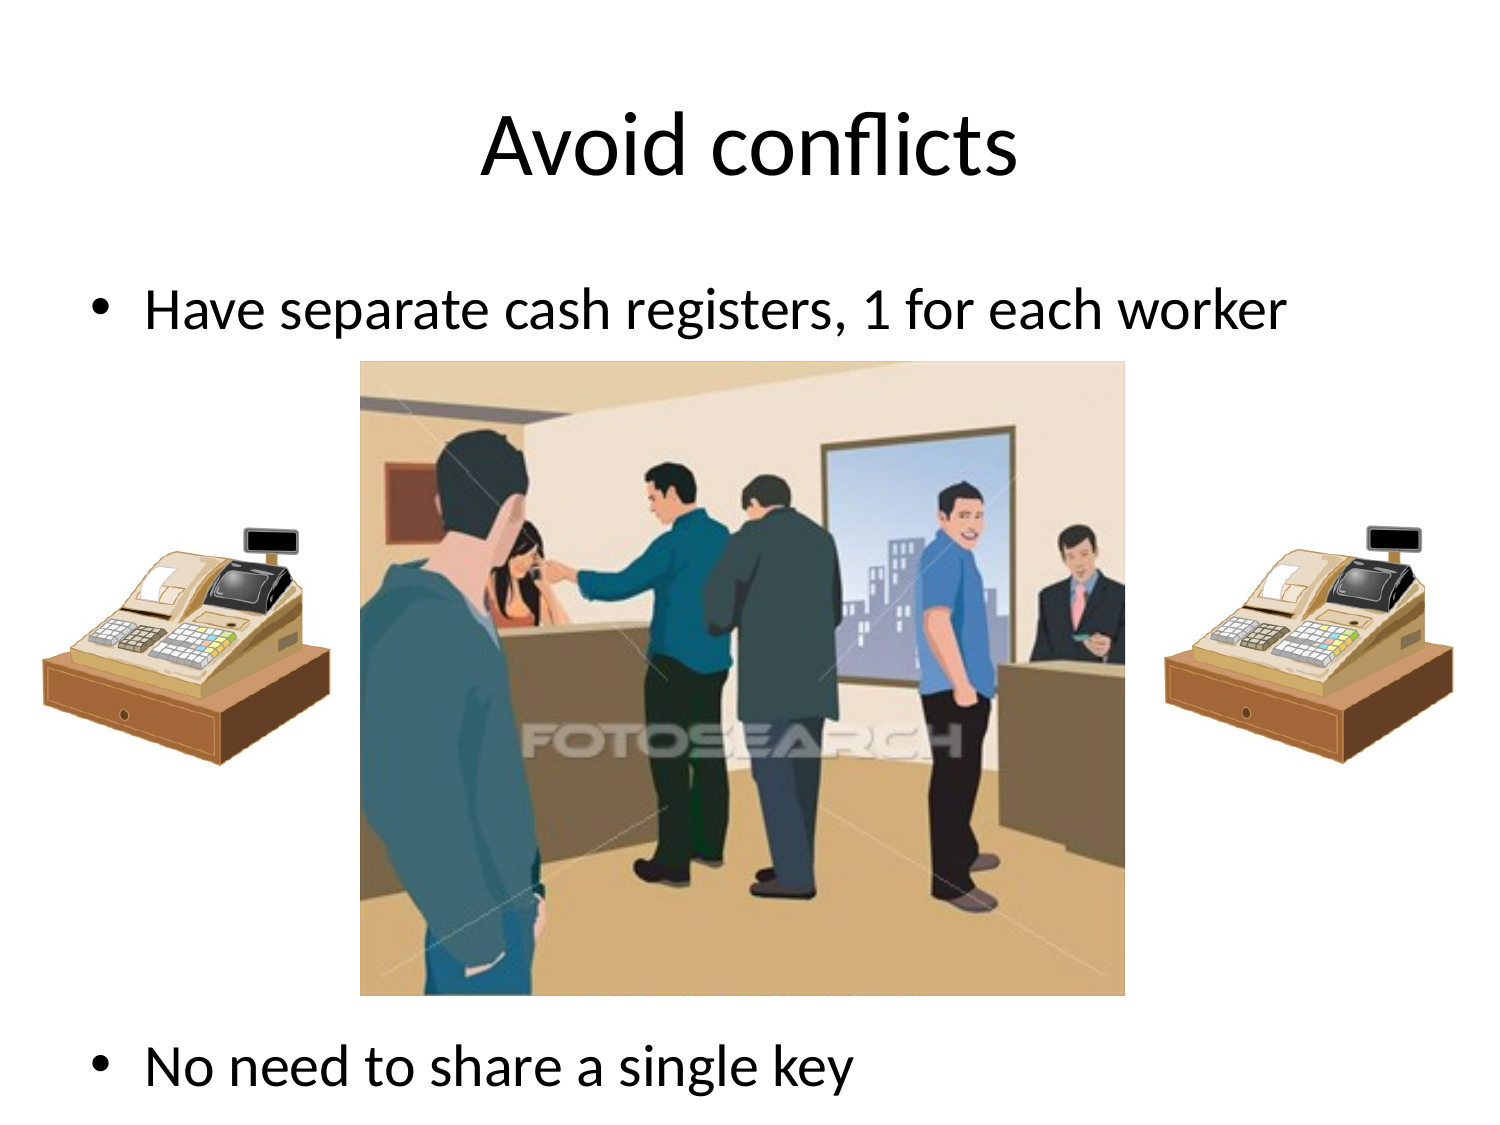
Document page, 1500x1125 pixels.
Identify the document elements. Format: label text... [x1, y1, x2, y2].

picture [1163, 525, 1455, 766]
picture [41, 526, 333, 767]
list Have separate cash registers, 1 for each worker No need to share a single key [75, 262, 1425, 1106]
title Avoid conflicts [75, 45, 1425, 233]
picture [359, 361, 1126, 996]
